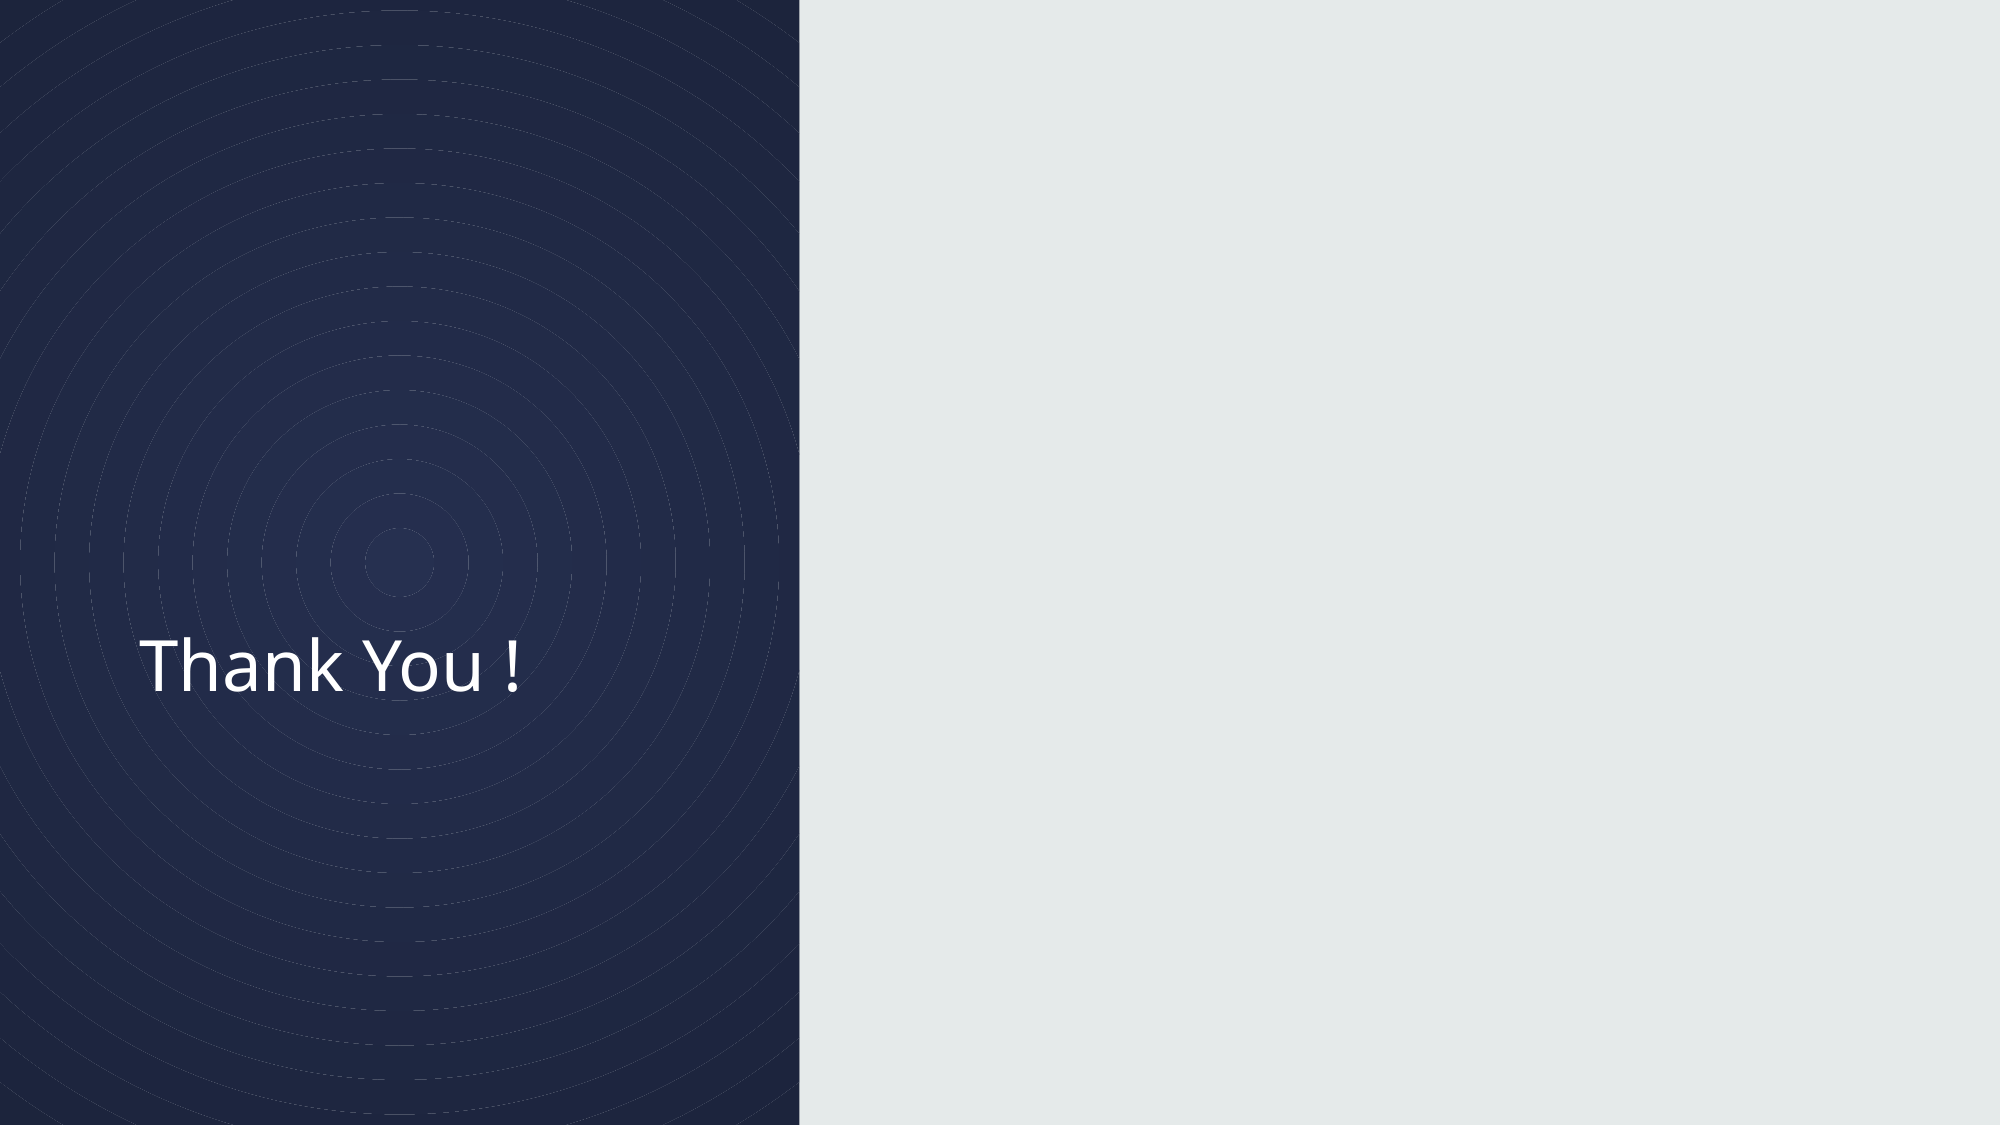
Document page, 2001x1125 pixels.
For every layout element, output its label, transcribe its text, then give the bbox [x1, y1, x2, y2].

title Thank You ! [124, 387, 650, 715]
